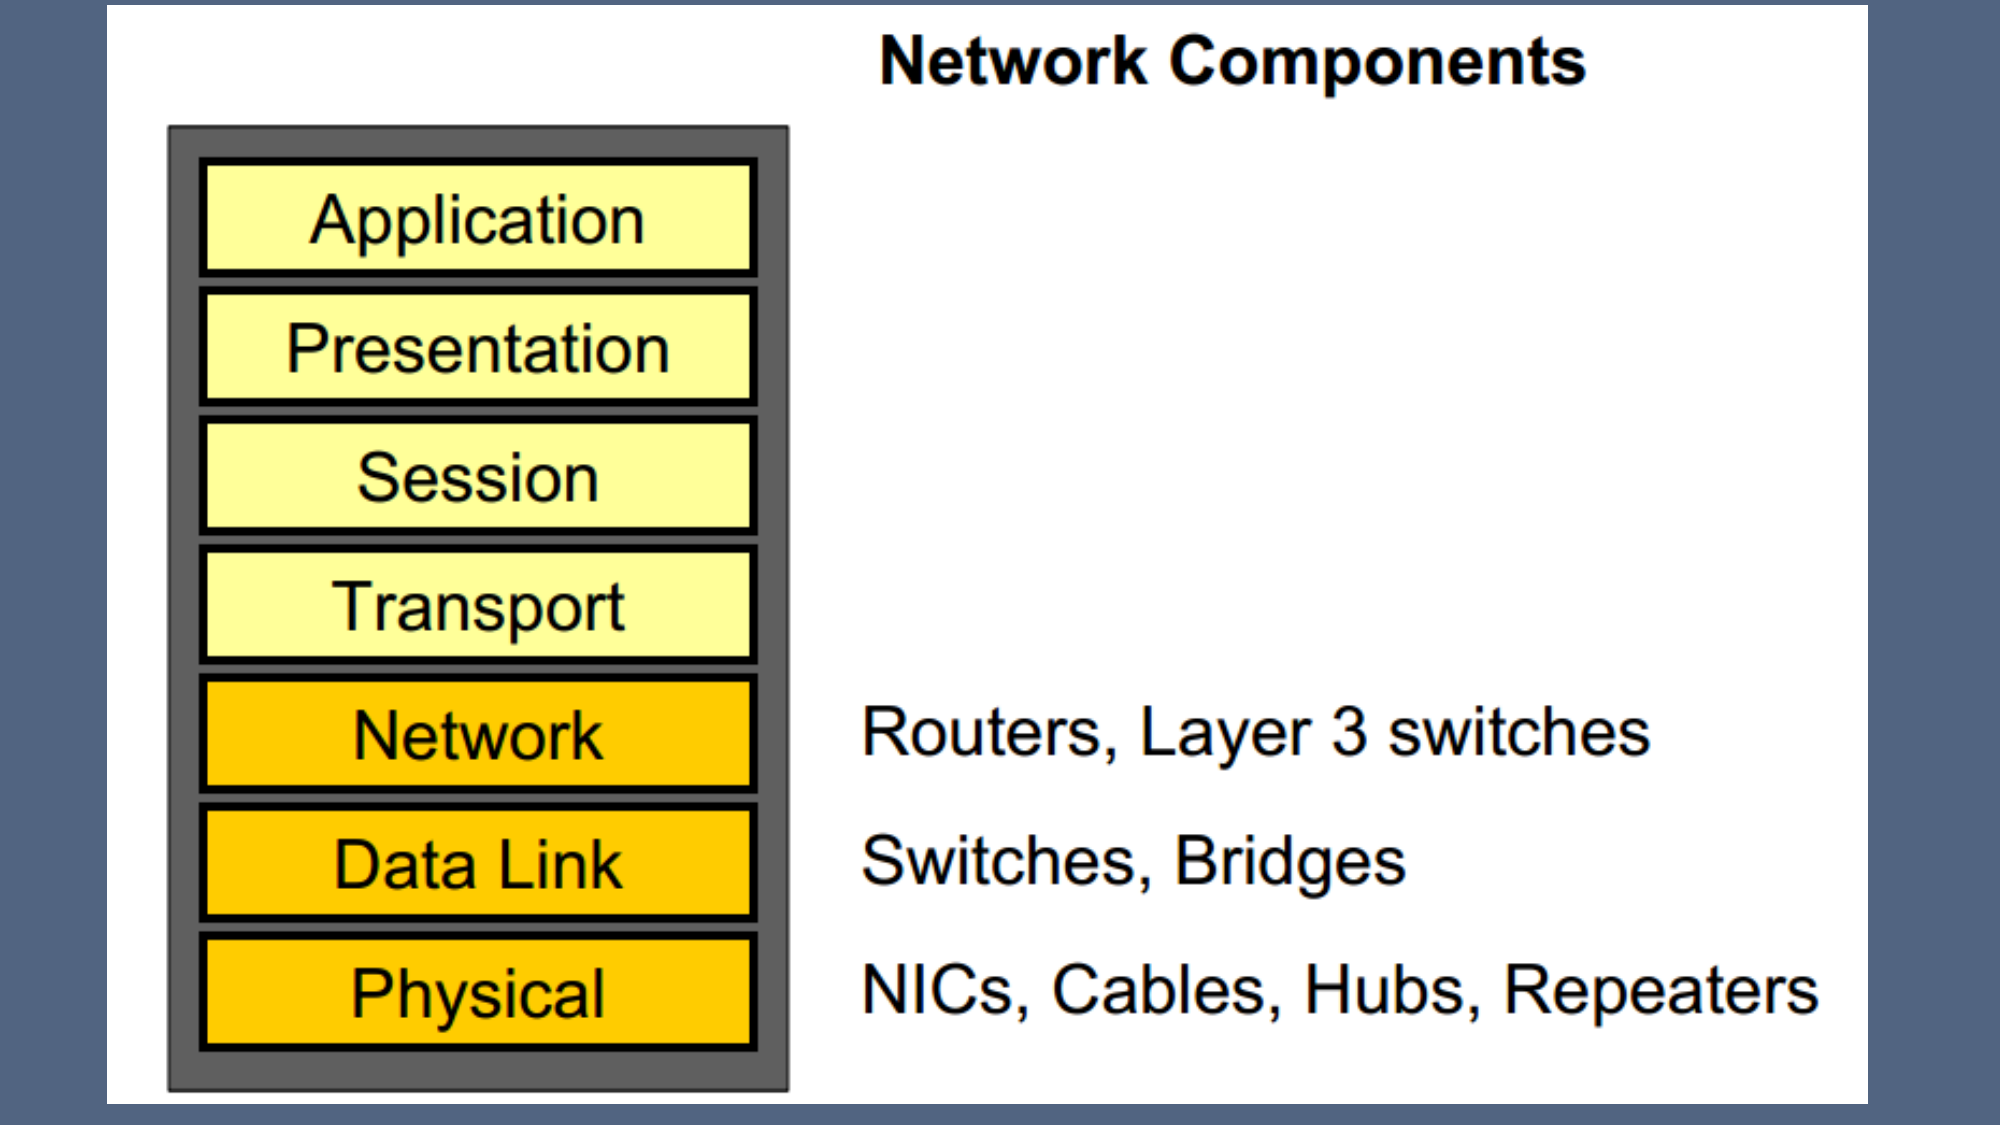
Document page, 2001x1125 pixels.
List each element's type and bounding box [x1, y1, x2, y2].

picture [107, 5, 1868, 1104]
